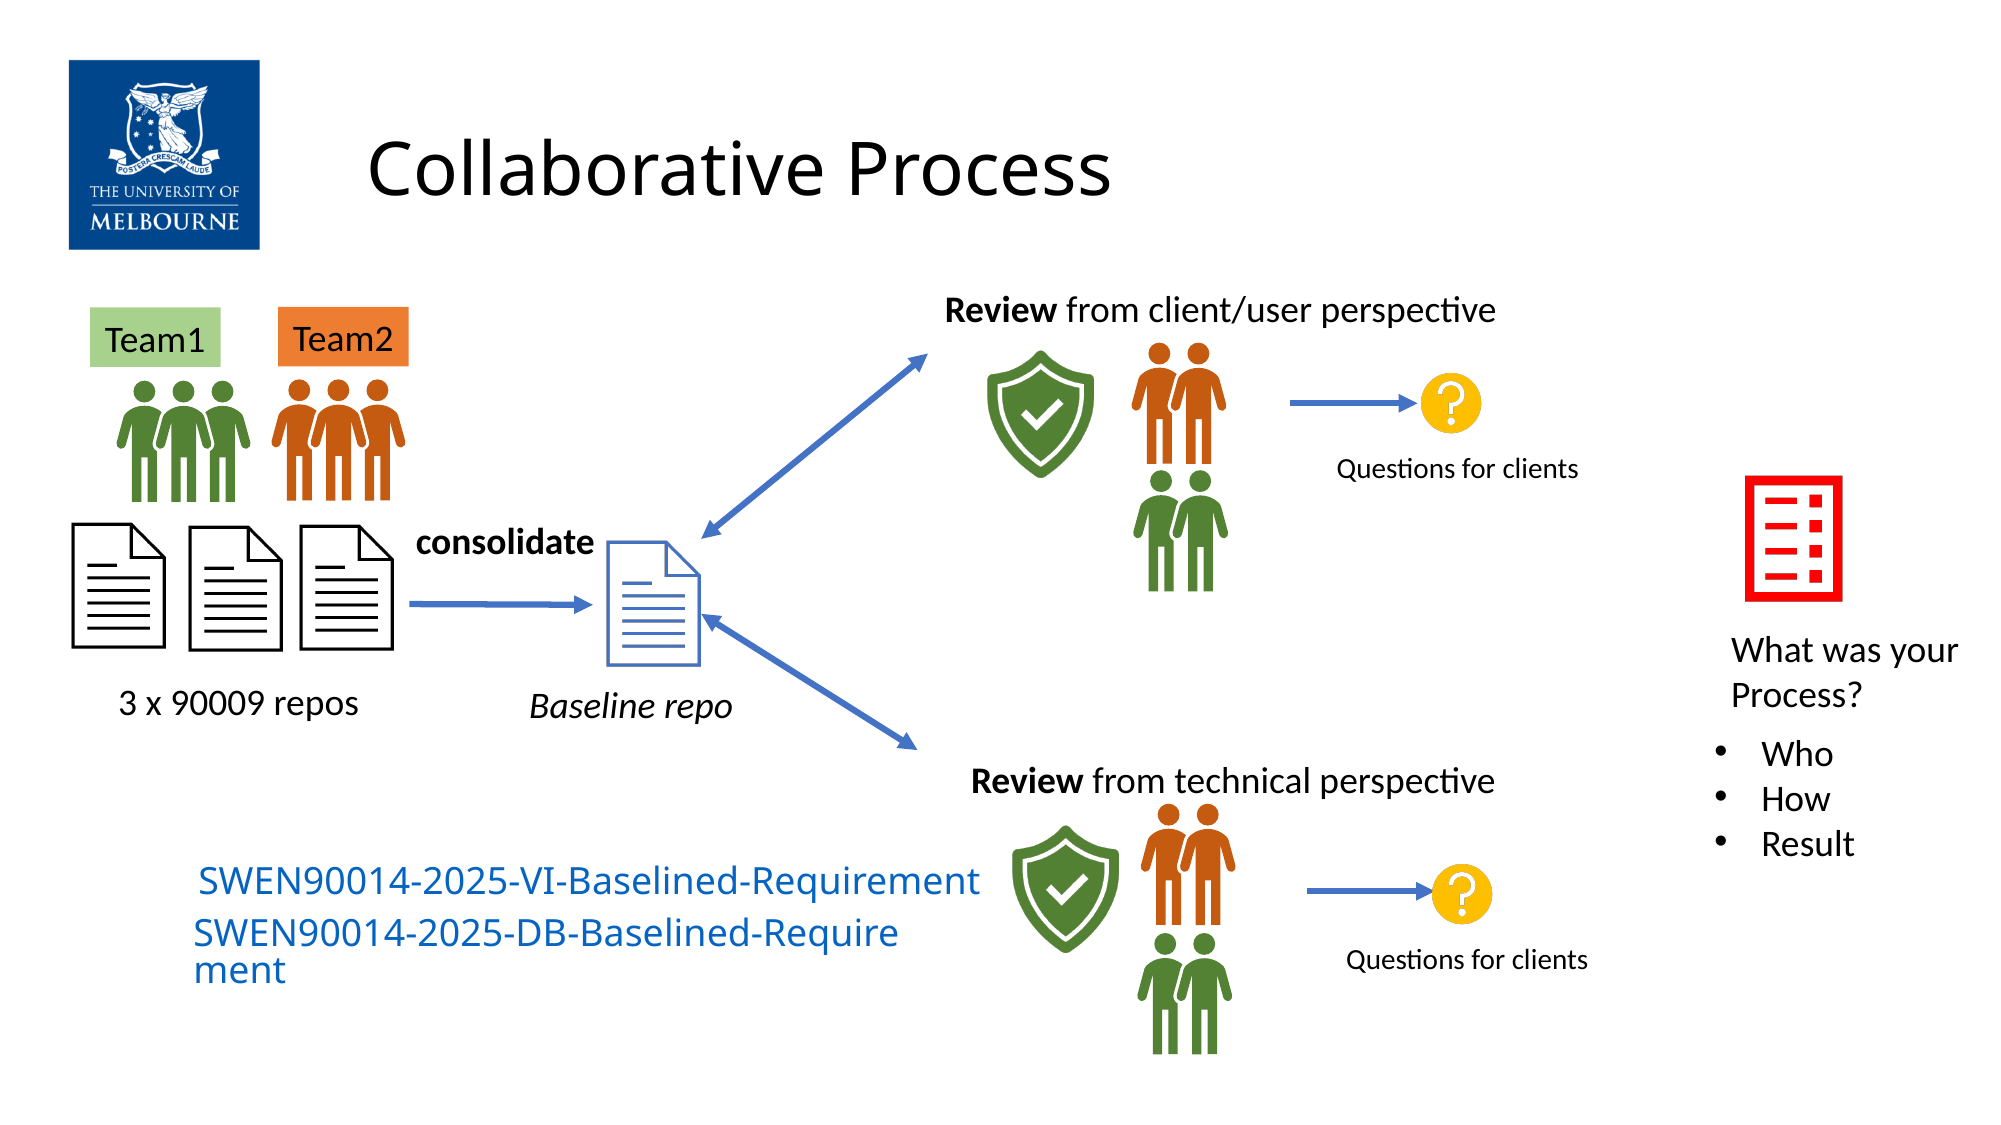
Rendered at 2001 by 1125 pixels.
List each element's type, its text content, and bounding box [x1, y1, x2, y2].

text_box SWEN90014-2025-VI-Baselined-Requirement [183, 849, 990, 916]
text_box Questions for clients [1331, 933, 1604, 983]
picture [1424, 856, 1500, 932]
picture [1413, 365, 1489, 441]
text_box Team1 [90, 307, 221, 367]
text_box consolidate [401, 510, 610, 570]
picture [43, 510, 422, 664]
picture [965, 338, 1116, 489]
picture [55, 46, 273, 263]
text_box Review from technical perspective [956, 748, 1512, 809]
text_box Baseline repo [514, 673, 701, 734]
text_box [116, 380, 251, 502]
text_box 3 x 90009 repos [103, 670, 375, 731]
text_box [1137, 933, 1233, 1055]
text_box Questions for clients [1321, 441, 1595, 492]
title Collaborative Process [276, 72, 1204, 219]
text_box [701, 613, 918, 751]
text_box Who How Result [1699, 721, 1871, 871]
text_box SWEN90014-2025-DB-Baselined-Requirement [178, 901, 932, 968]
text_box Team2 [278, 306, 409, 367]
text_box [1140, 803, 1236, 926]
picture [990, 813, 1141, 964]
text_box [1133, 470, 1229, 592]
picture [578, 528, 729, 679]
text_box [701, 353, 928, 539]
text_box What was your Process? [1716, 617, 1975, 723]
picture [1717, 463, 1869, 614]
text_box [271, 379, 406, 501]
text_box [1131, 342, 1227, 464]
text_box Review from client/user perspective [930, 277, 1513, 338]
